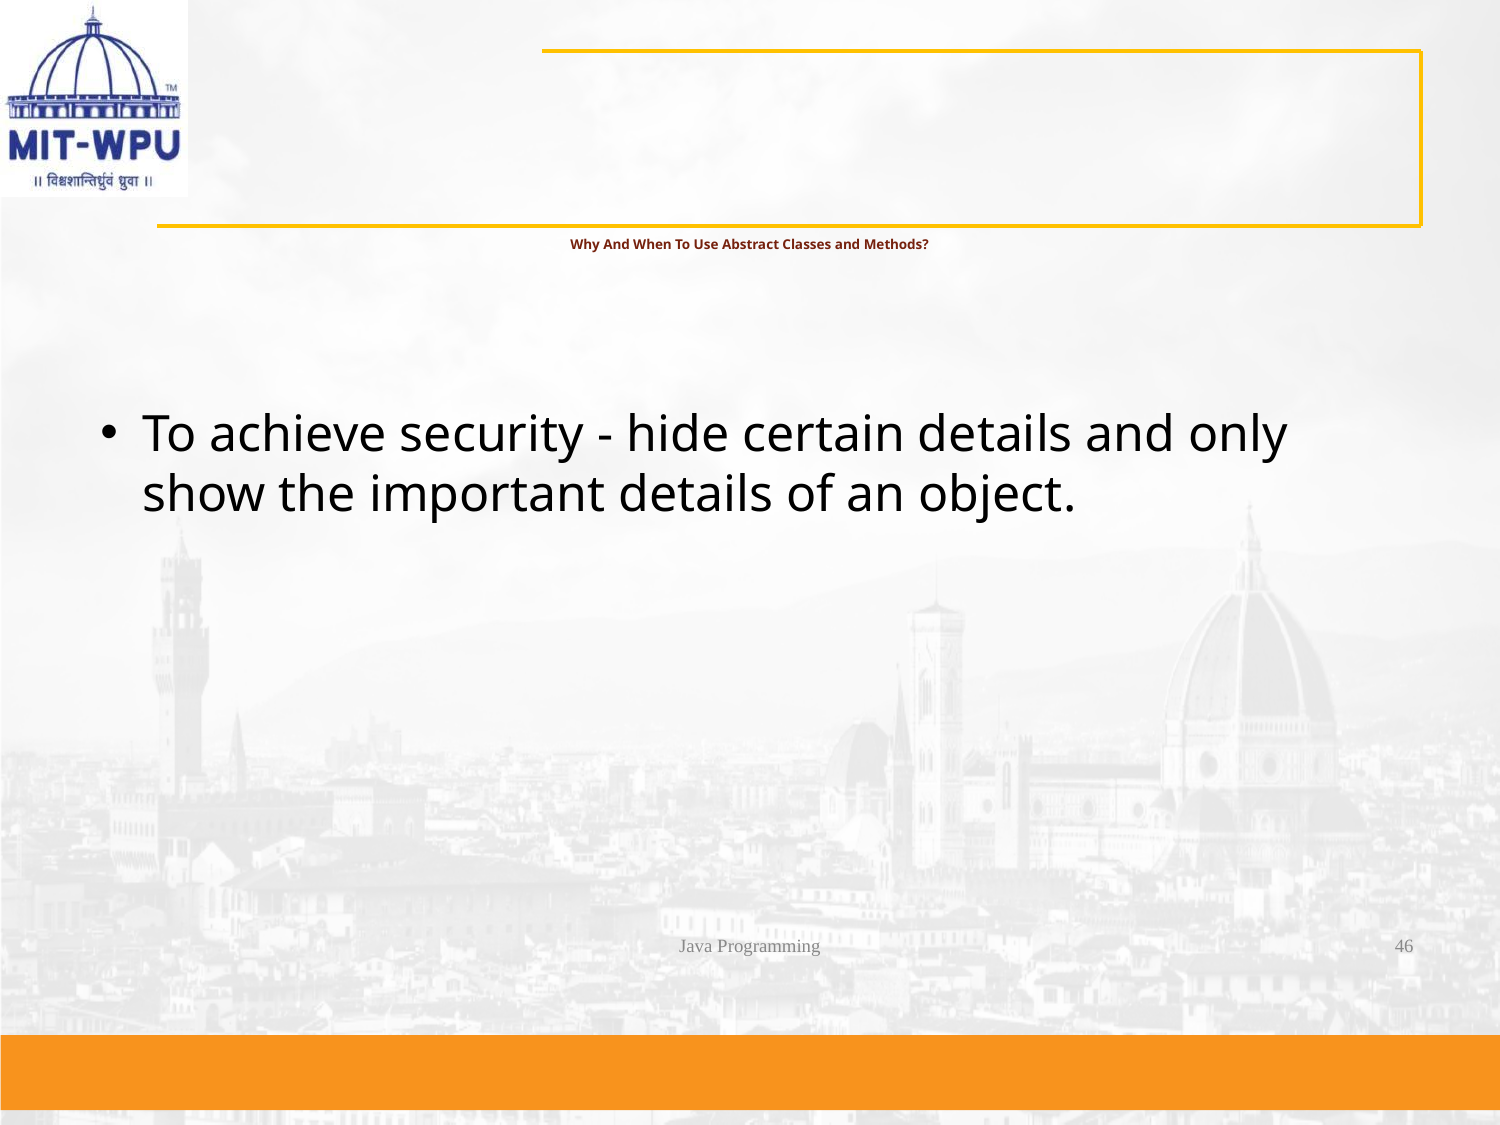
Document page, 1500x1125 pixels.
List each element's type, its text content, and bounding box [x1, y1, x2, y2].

title Why And When To Use Abstract Classes and Methods? [75, 174, 1425, 315]
slide_number ‹#› [1074, 922, 1425, 968]
list To achieve security - hide certain details and only show the important details of an object. [75, 337, 1425, 895]
picture [0, 0, 188, 197]
footer Java Programming [512, 922, 988, 968]
